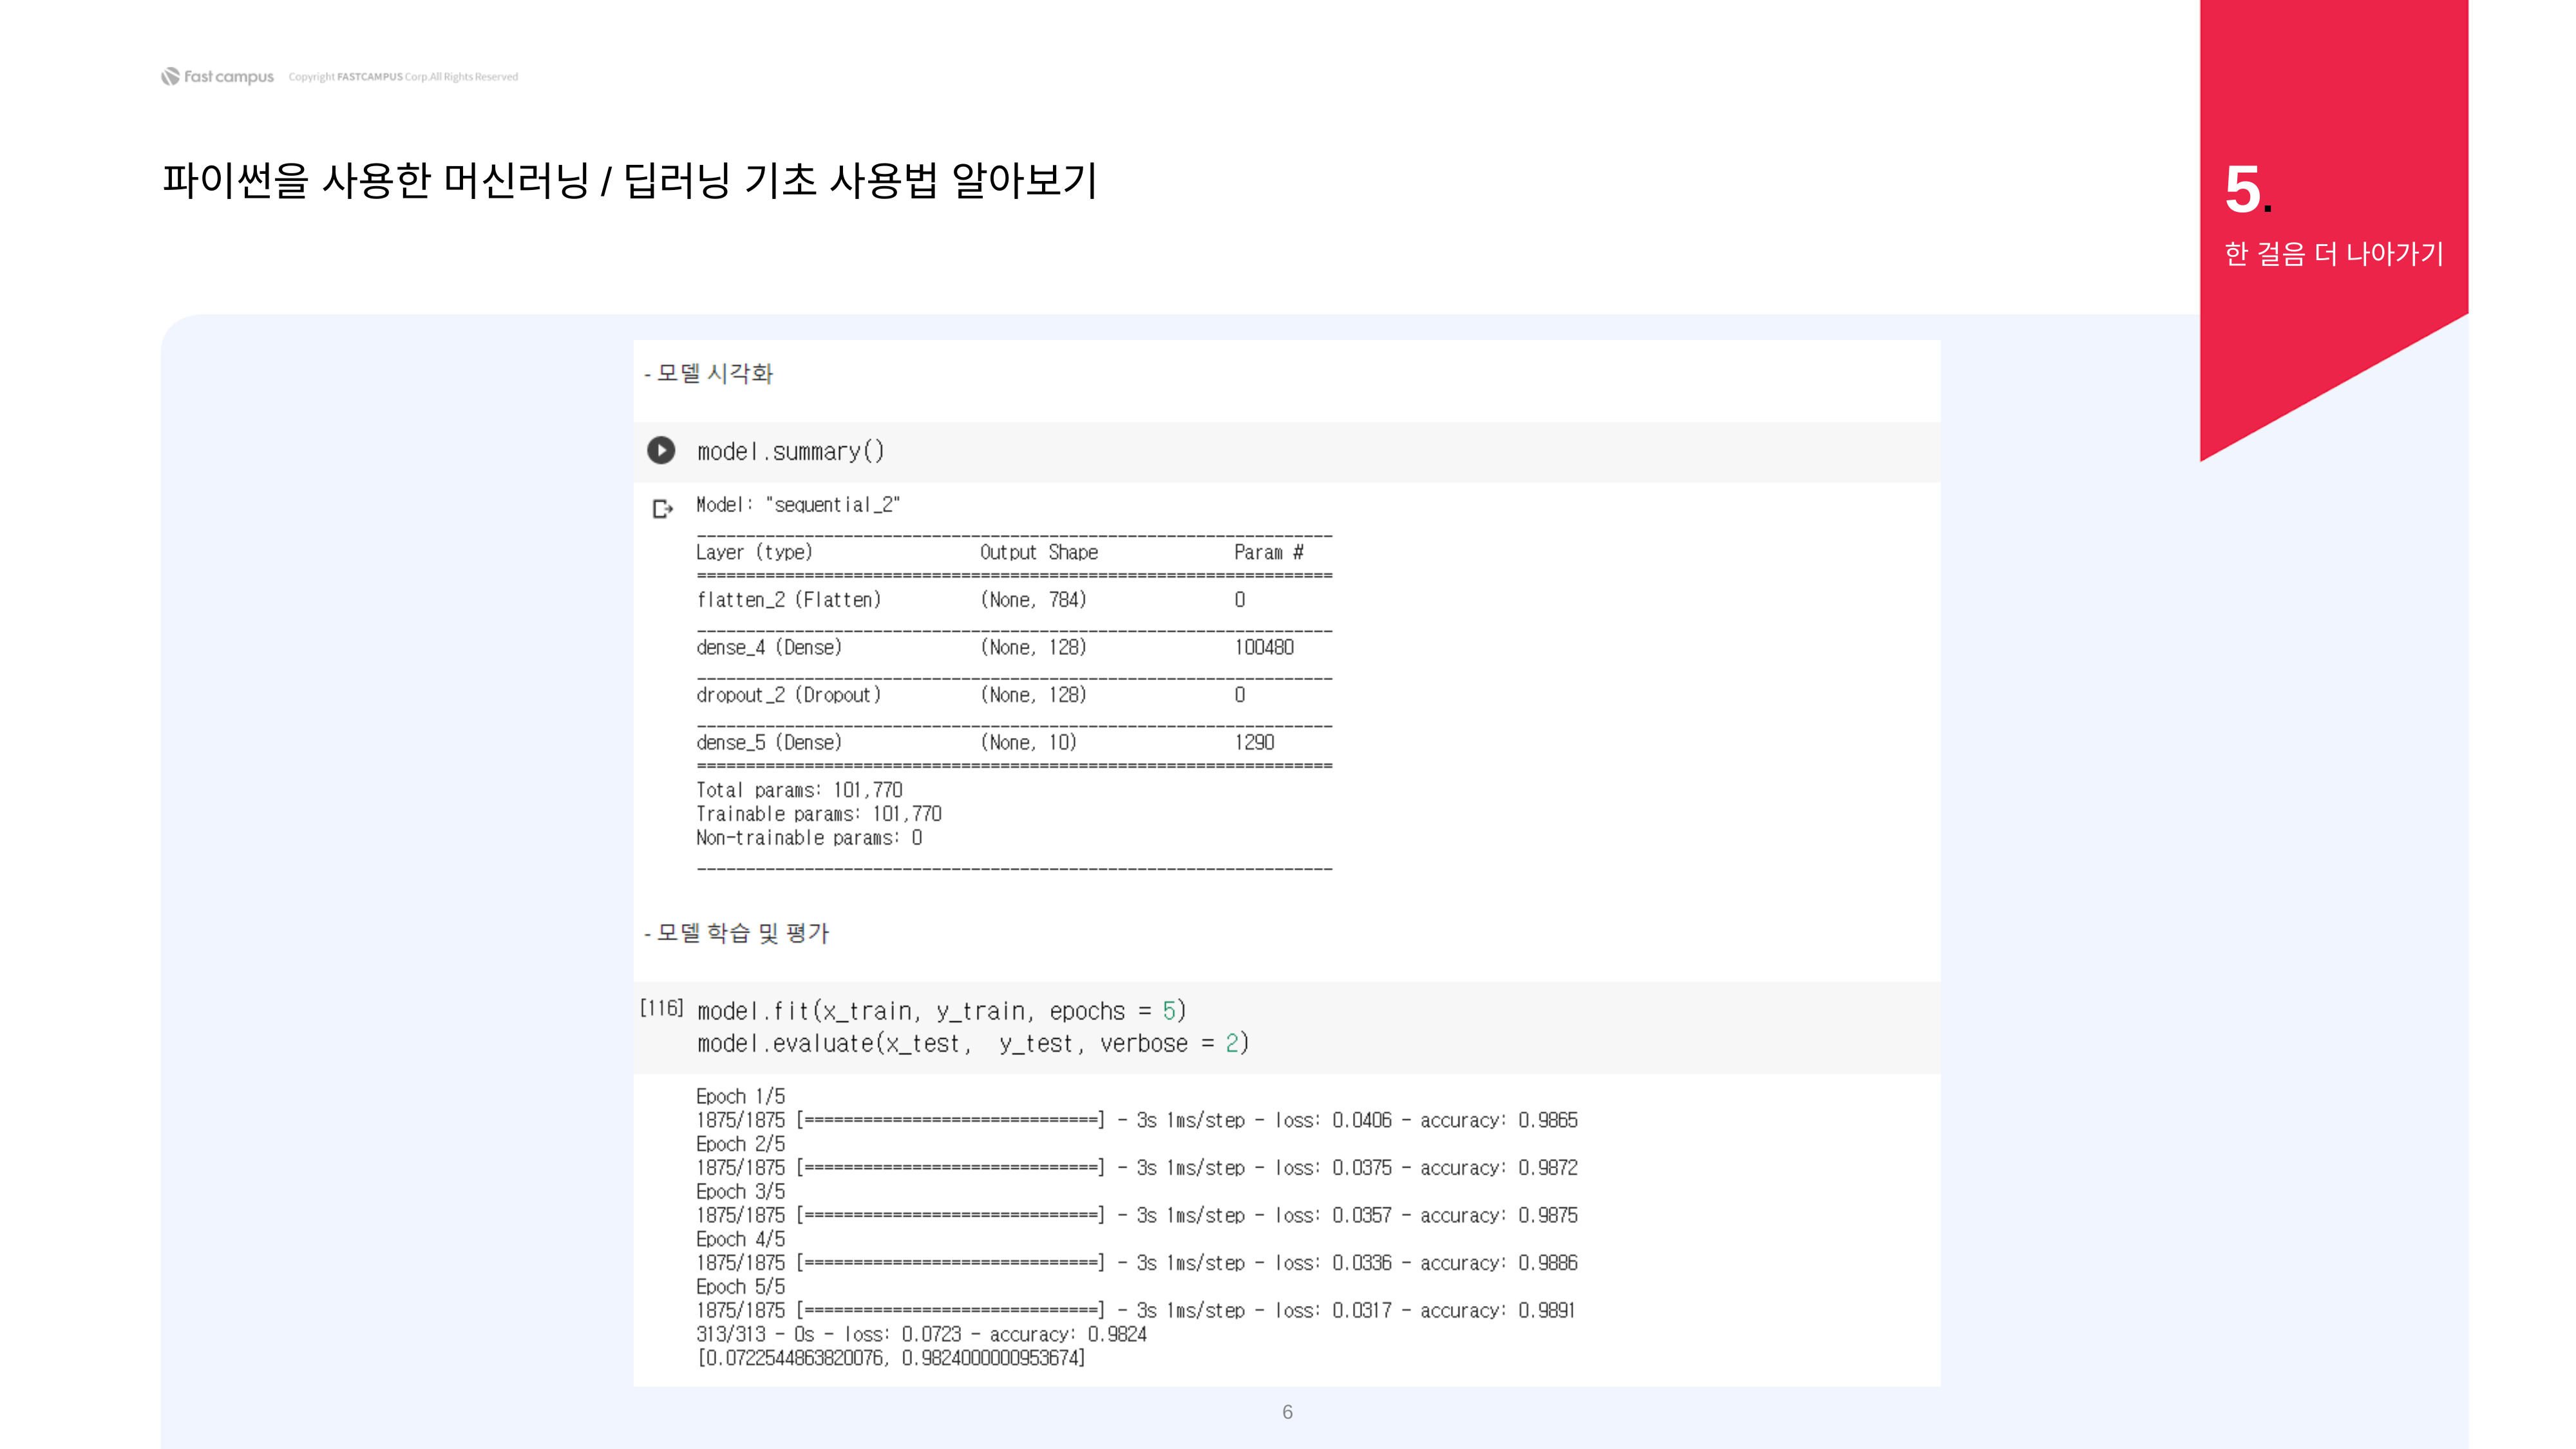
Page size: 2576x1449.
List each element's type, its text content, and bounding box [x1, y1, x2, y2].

slide_number ‹#› [998, 1392, 1578, 1449]
picture [0, 0, 2576, 1449]
text_box 파이썬을 사용한 머신러닝/딥러닝 기초 사용법 알아보기 [160, 154, 1486, 205]
text_box 5. [2200, 148, 2469, 232]
text_box 한 걸음 더 나아가기 [2200, 232, 2469, 276]
